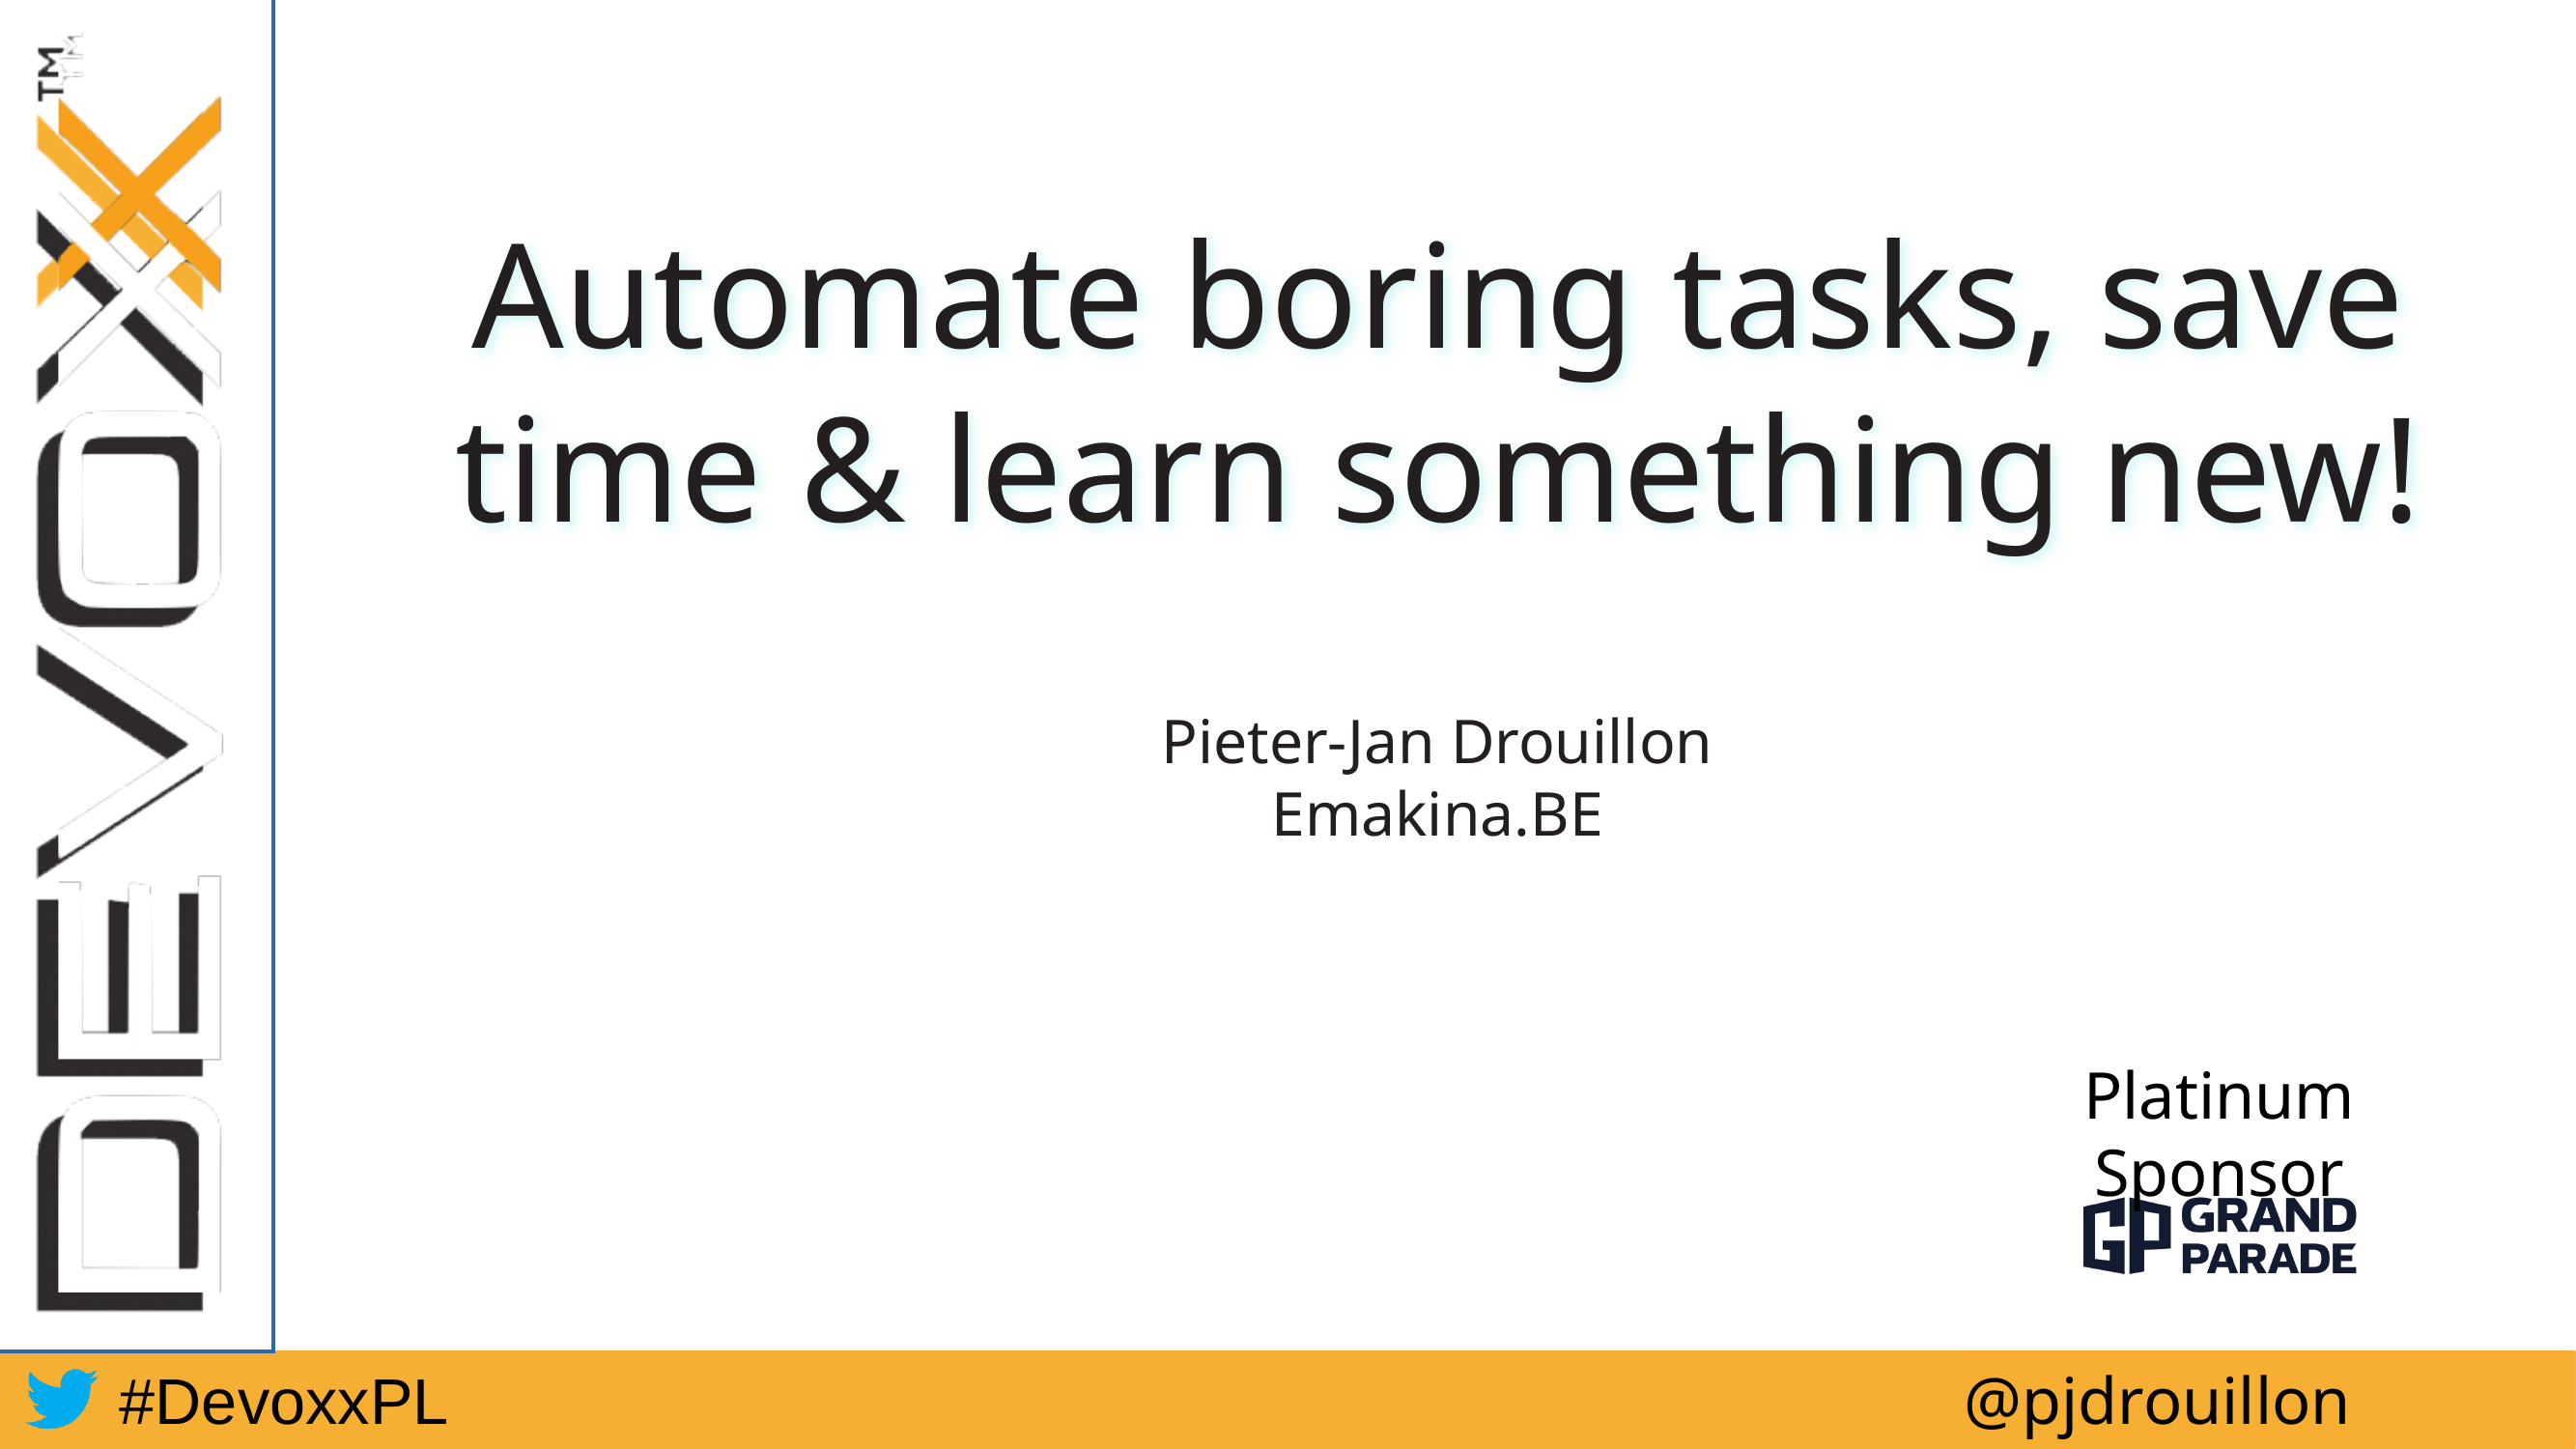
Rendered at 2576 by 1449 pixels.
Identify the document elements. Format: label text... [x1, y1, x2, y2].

text_box Platinum Sponsor [1956, 1046, 2483, 1217]
text_box @pjdrouillon [1956, 1351, 2576, 1445]
picture [59, 34, 223, 1292]
picture [2068, 1084, 2371, 1387]
picture [0, 39, 220, 1350]
picture [0, 1353, 123, 1449]
title Automate boring tasks, save time & learn something new! [339, 62, 2538, 553]
list Pieter-Jan Drouillon Emakina.BE [806, 702, 2070, 1011]
